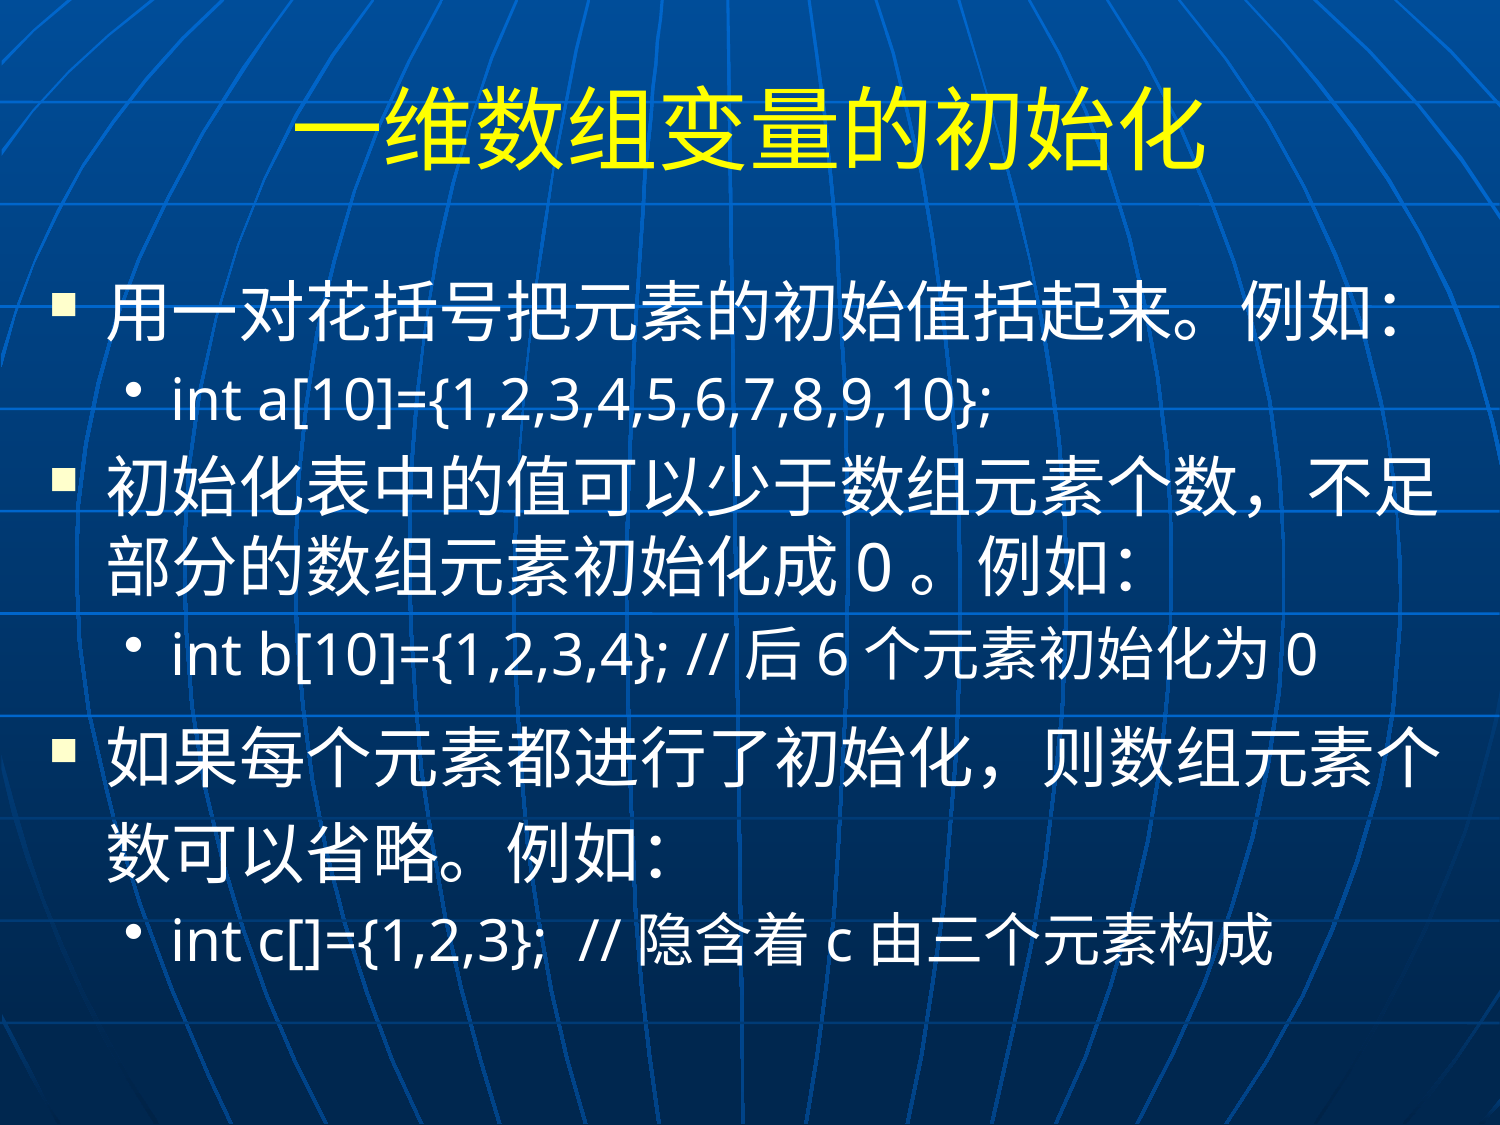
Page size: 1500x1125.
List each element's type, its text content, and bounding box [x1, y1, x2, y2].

title 一维数组变量的初始化 [75, 32, 1425, 220]
list 用一对花括号把元素的初始值括起来。例如： int a[10]={1,2,3,4,5,6,7,8,9,10}; 初始化表中的值可以少于数组元素个数，不足部分的数组元素初始化成0。例如： int b[10]={1,2,3,4}; //后6个元素初始化为0 如果每个元素都进行了初始化，则数组元素个数可以省略。例如： int c[]={1,2,3}; //隐含着c由三个元素构成 [33, 262, 1459, 1125]
